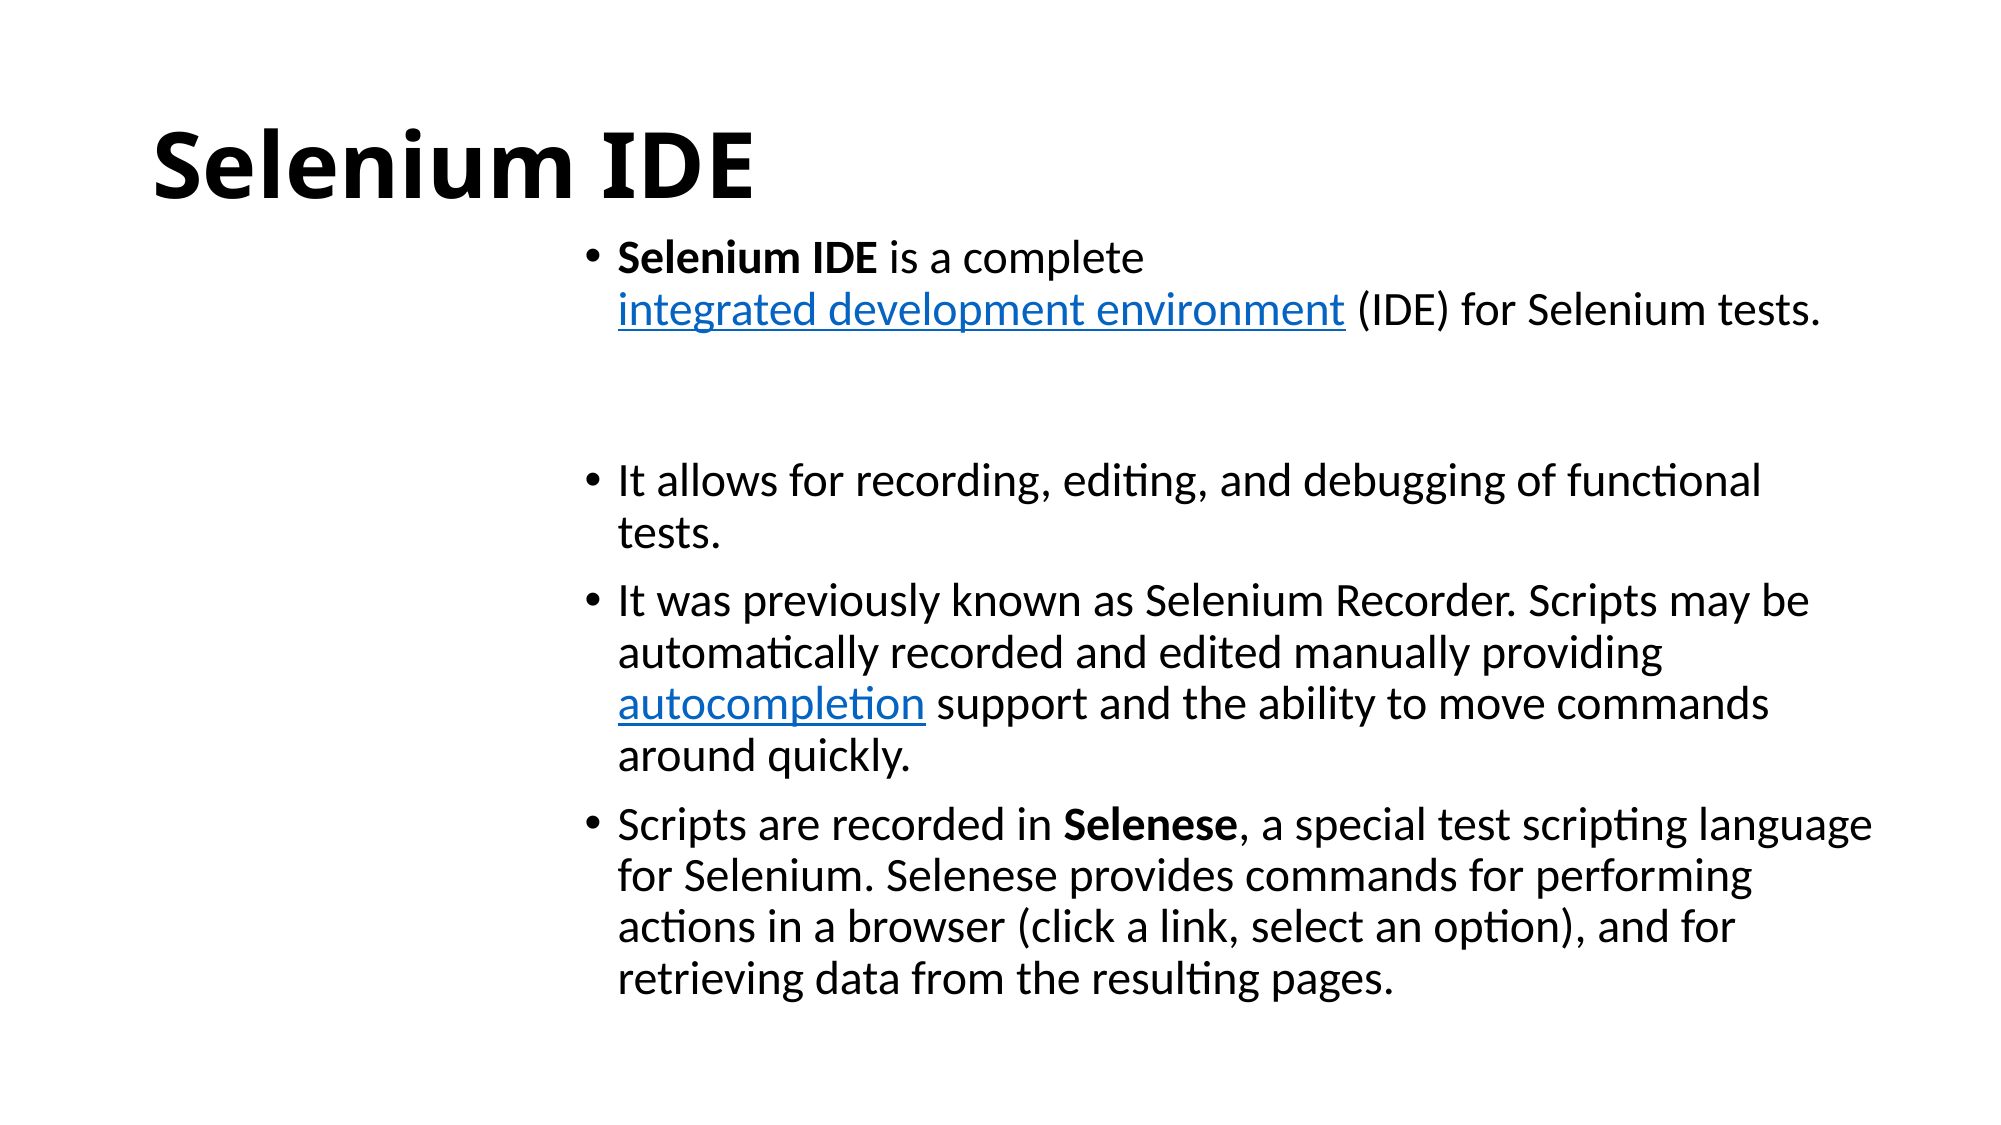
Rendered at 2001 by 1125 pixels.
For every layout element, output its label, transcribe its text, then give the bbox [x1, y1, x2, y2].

list Selenium IDE is a complete integrated development environment (IDE) for Selenium tests. It allows for recording, editing, and debugging of functional tests. It was previously known as Selenium Recorder. Scripts may be automatically recorded and edited manually providing autocompletion support and the ability to move commands around quickly. Scripts are recorded in Selenese, a special test scripting language for Selenium. Selenese provides commands for performing actions in a browser (click a link, select an option), and for retrieving data from the resulting pages. [569, 225, 1891, 1066]
title Selenium IDE [137, 59, 1863, 278]
